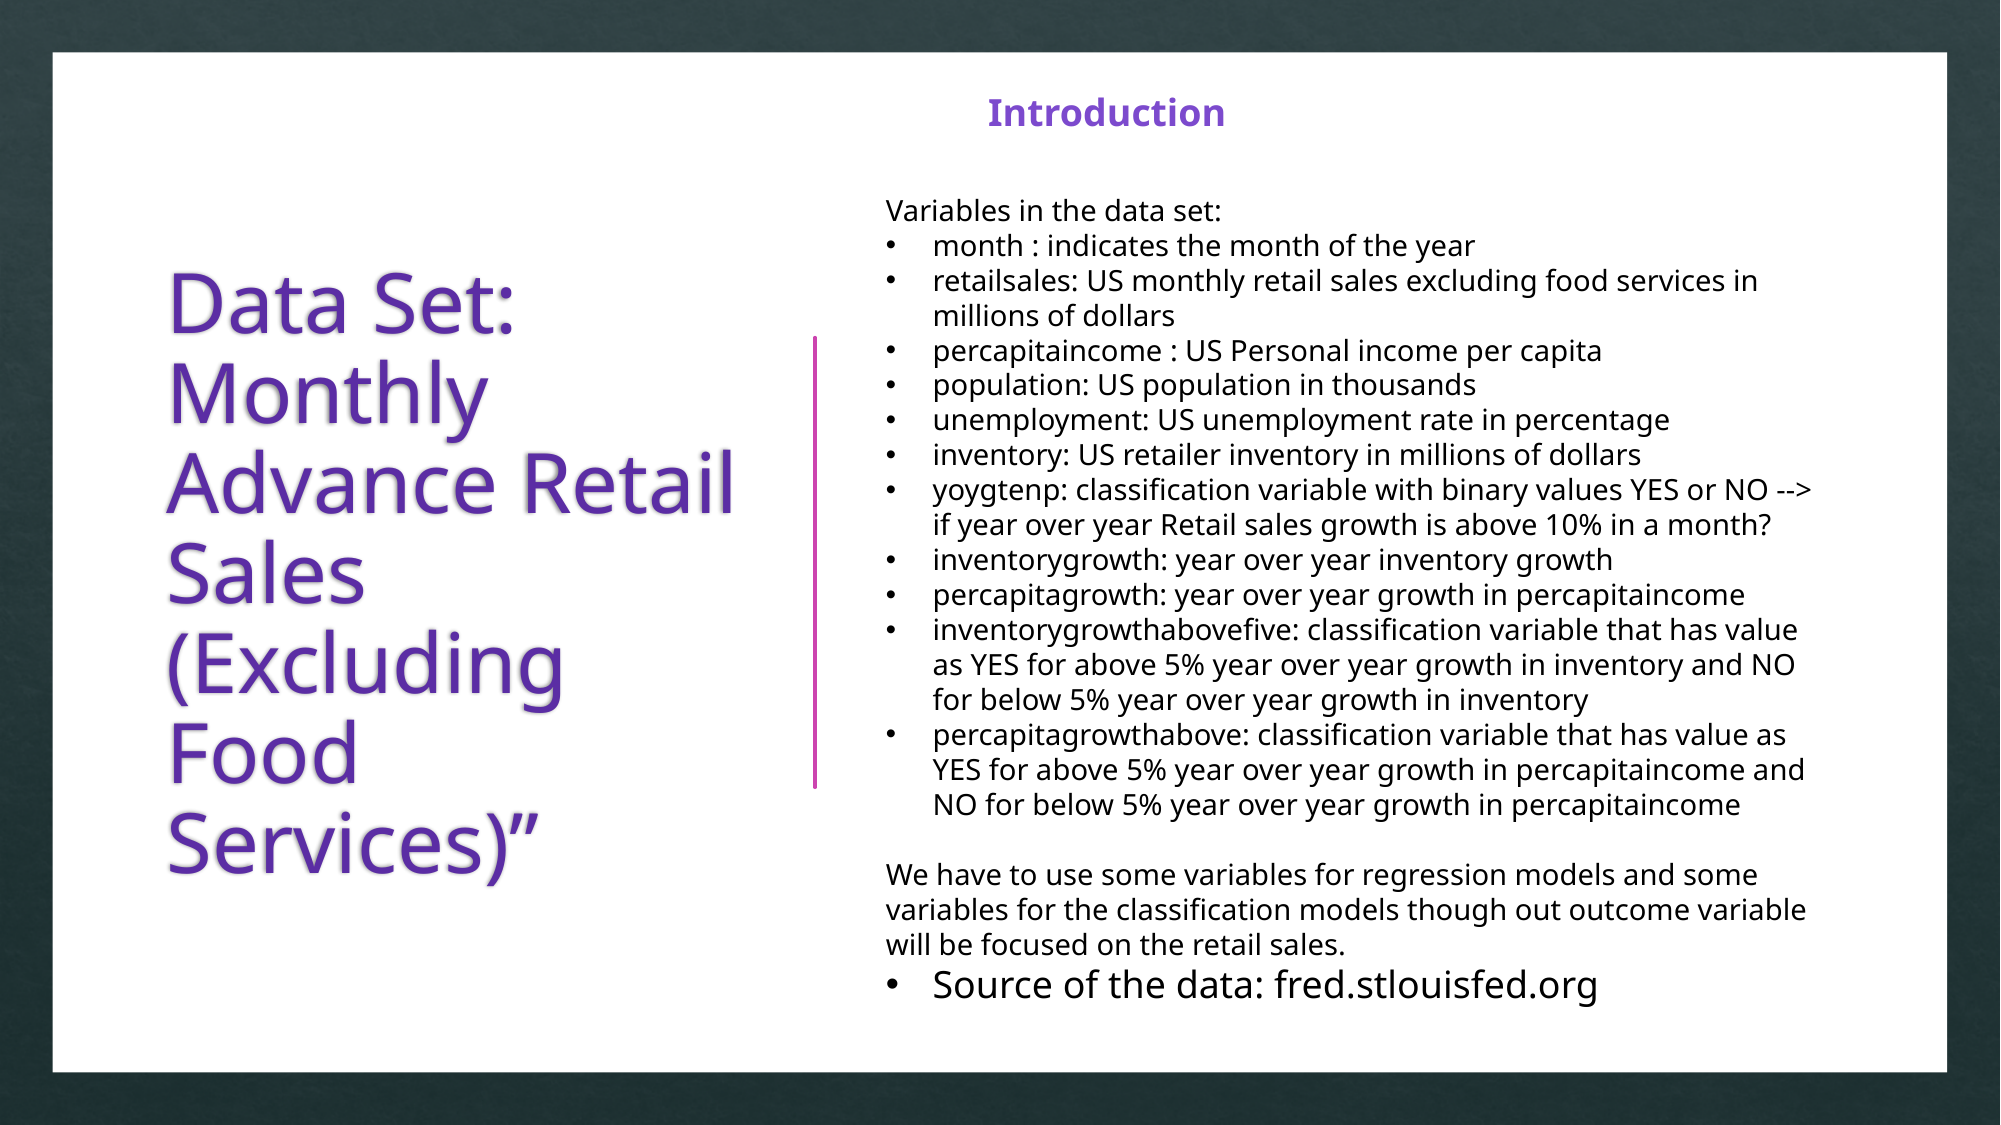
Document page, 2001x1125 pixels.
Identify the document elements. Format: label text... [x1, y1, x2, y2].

text_box [0, 0, 2000, 1125]
text_box Variables in the data set: month : indicates the month of the year retailsales: US monthly retail sales excluding food services in millions of dollars percapitaincome : US Personal income per capita population: US population in thousands unemployment: US unemployment rate in percentage inventory: US retailer inventory in millions of dollars yoygtenp: classification variable with binary values YES or NO --> if year over year Retail sales growth is above 10% in a month? inventorygrowth: year over year inventory growth percapitagrowth: year over year growth in percapitaincome inventorygrowthabovefive: classification variable that has value as YES for above 5% year over year growth in inventory and NO for below 5% year over year growth in inventory percapitagrowthabove: classification variable that has value as YES for above 5% year over year growth in percapitaincome and NO for below 5% year over year growth in percapitaincome We have to use some variables for regression models and some variables for the classification models though out outcome variable will be focused on the retail sales. Source of the data: fred.stlouisfed.org [871, 184, 1852, 1059]
text_box Introduction [455, 81, 1759, 142]
title Data Set: Monthly Advance Retail Sales (Excluding Food Services)” [151, 167, 764, 986]
text_box [51, 51, 1948, 1074]
